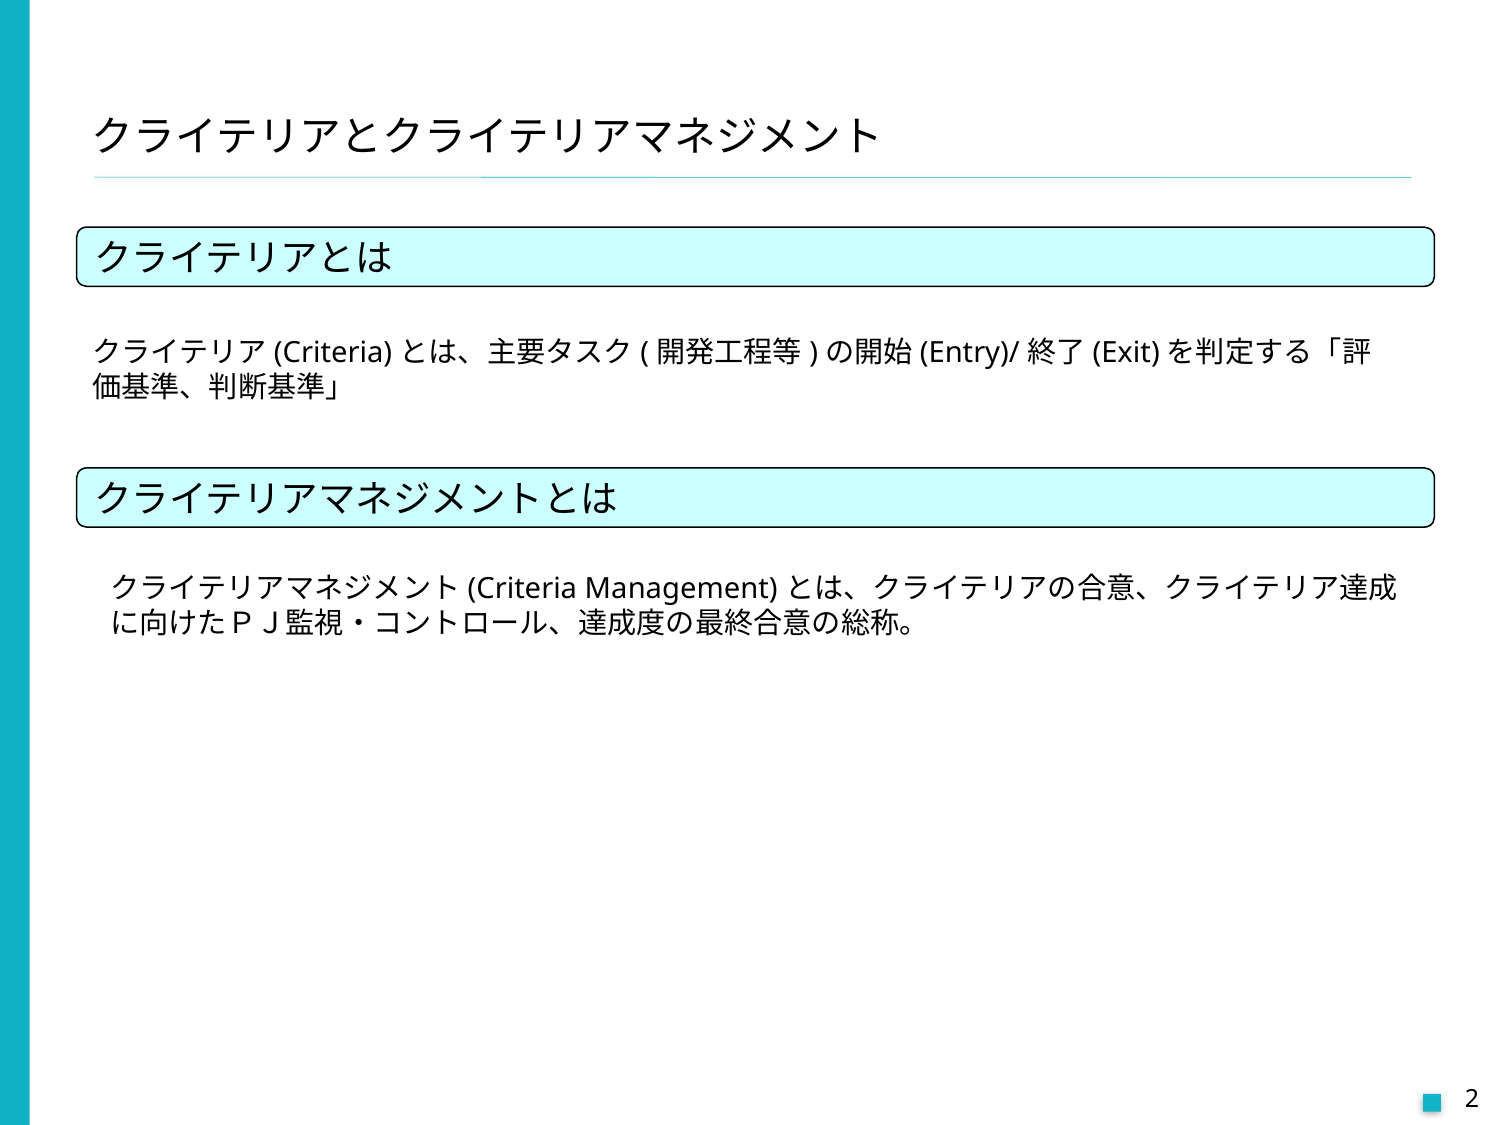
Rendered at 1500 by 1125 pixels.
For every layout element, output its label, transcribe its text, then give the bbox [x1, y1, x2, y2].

text_box クライテリアとは [76, 227, 1435, 287]
text_box クライテリアマネジメントとは [76, 467, 1435, 528]
slide_number 1 [1144, 1069, 1495, 1125]
text_box クライテリアマネジメント(Criteria Management)とは、クライテリアの合意、クライテリア達成に向けたＰＪ監視・コントロール、達成度の最終合意の総称。 [95, 562, 1416, 648]
picture [0, 0, 50, 1125]
title クライテリアとクライテリアマネジメント [76, 107, 1105, 161]
text_box クライテリア(Criteria)とは、主要タスク(開発工程等)の開始(Entry)/終了(Exit)を判定する「評価基準、判断基準」 [77, 326, 1398, 411]
